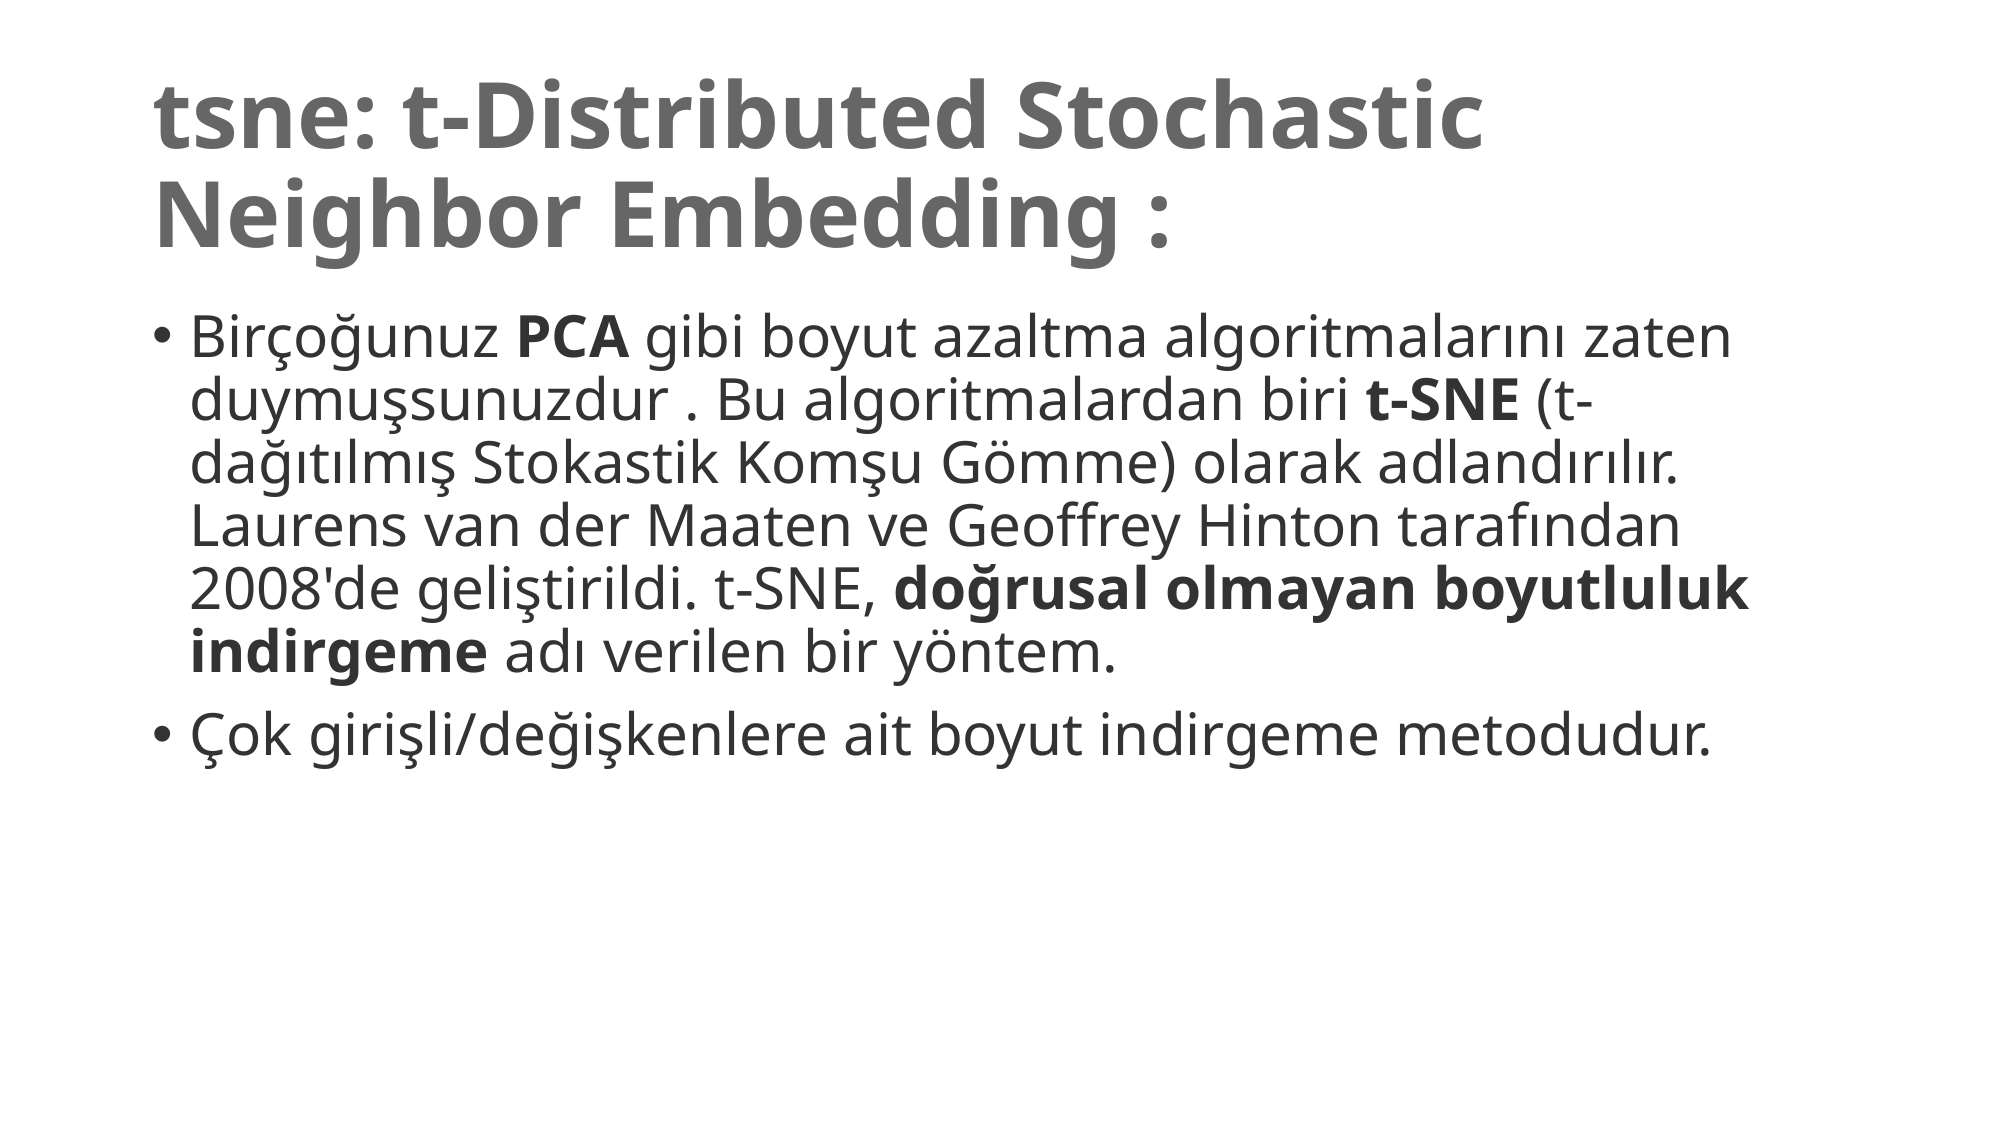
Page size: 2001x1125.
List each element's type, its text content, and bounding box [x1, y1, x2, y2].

list Birçoğunuz PCA gibi boyut azaltma algoritmalarını zaten duymuşsunuzdur . Bu algoritmalardan biri t-SNE (t-dağıtılmış Stokastik Komşu Gömme) olarak adlandırılır. Laurens van der Maaten ve Geoffrey Hinton tarafından 2008'de geliştirildi. t-SNE, doğrusal olmayan boyutluluk indirgeme adı verilen bir yöntem. Çok girişli/değişkenlere ait boyut indirgeme metodudur. [137, 299, 1863, 1014]
title tsne: t-Distributed Stochastic Neighbor Embedding : [137, 62, 1863, 276]
